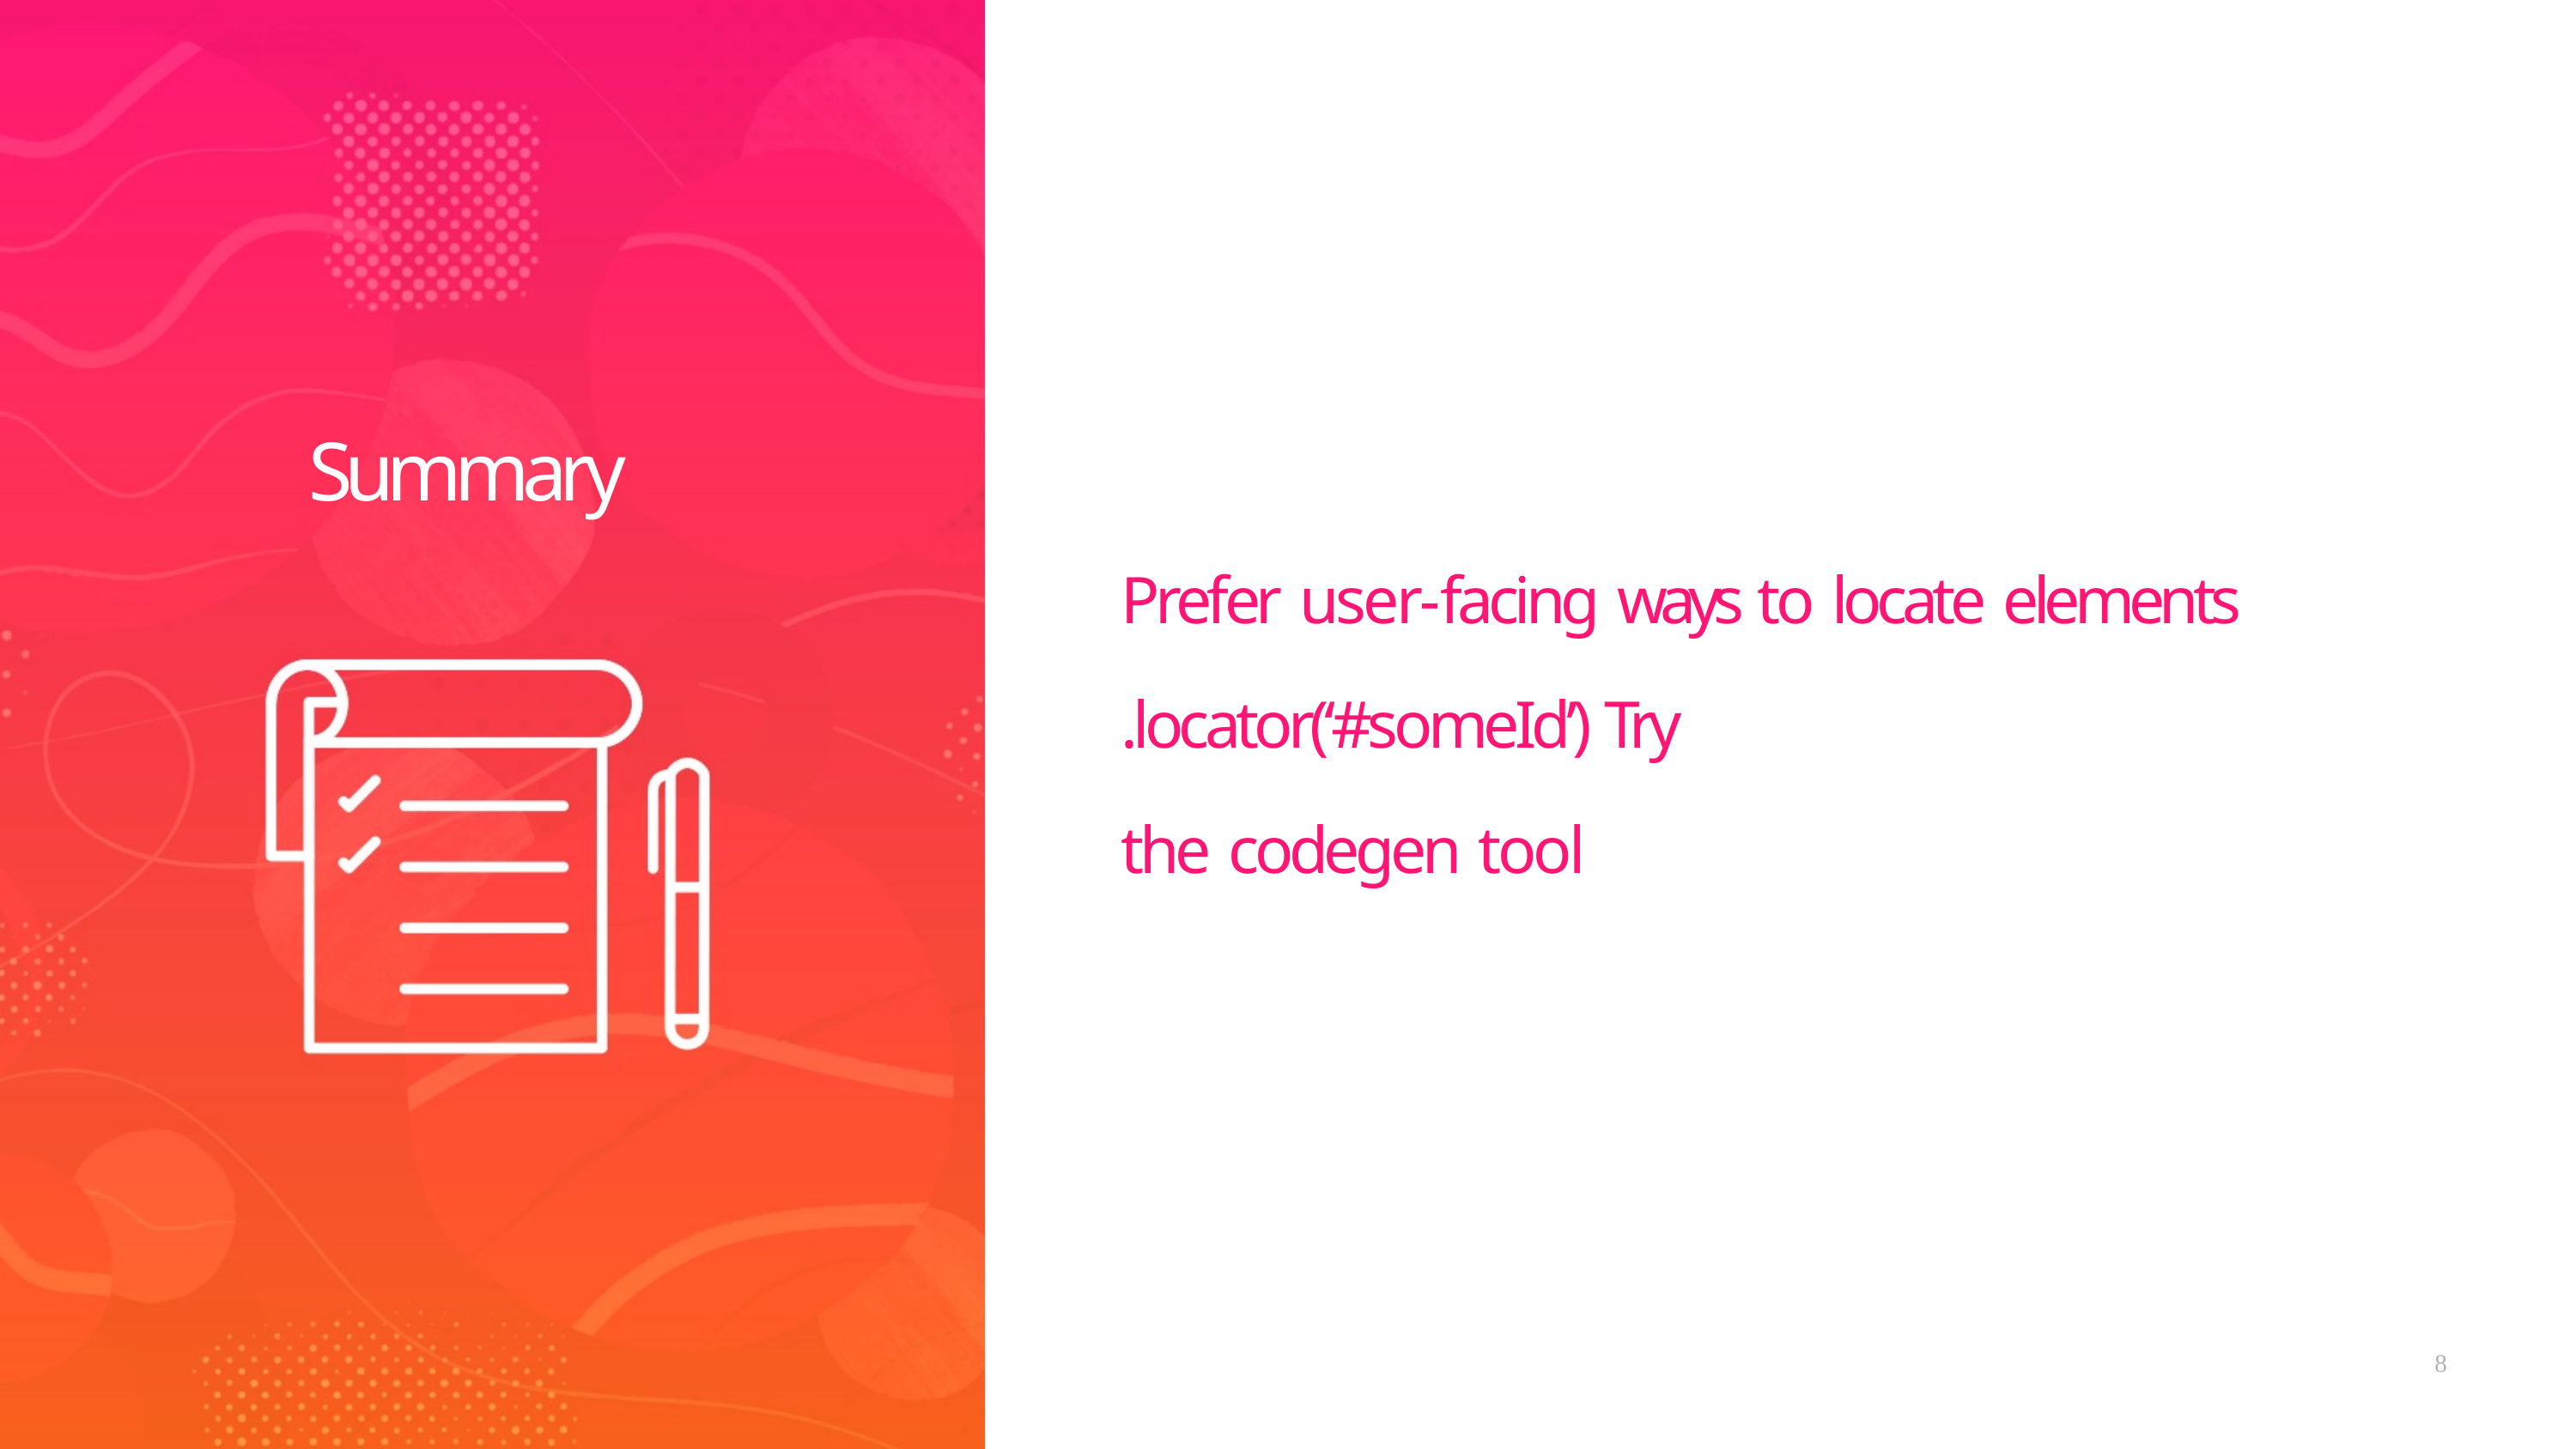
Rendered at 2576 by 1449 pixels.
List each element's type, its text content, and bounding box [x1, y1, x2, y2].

list Prefer user-facing ways to locate elements .locator(‘#someId’) Try the codegen tool [1119, 556, 2433, 1386]
picture [0, 0, 985, 1449]
slide_number 8 [1855, 1347, 2447, 1420]
title Summary [987, 351, 1730, 664]
